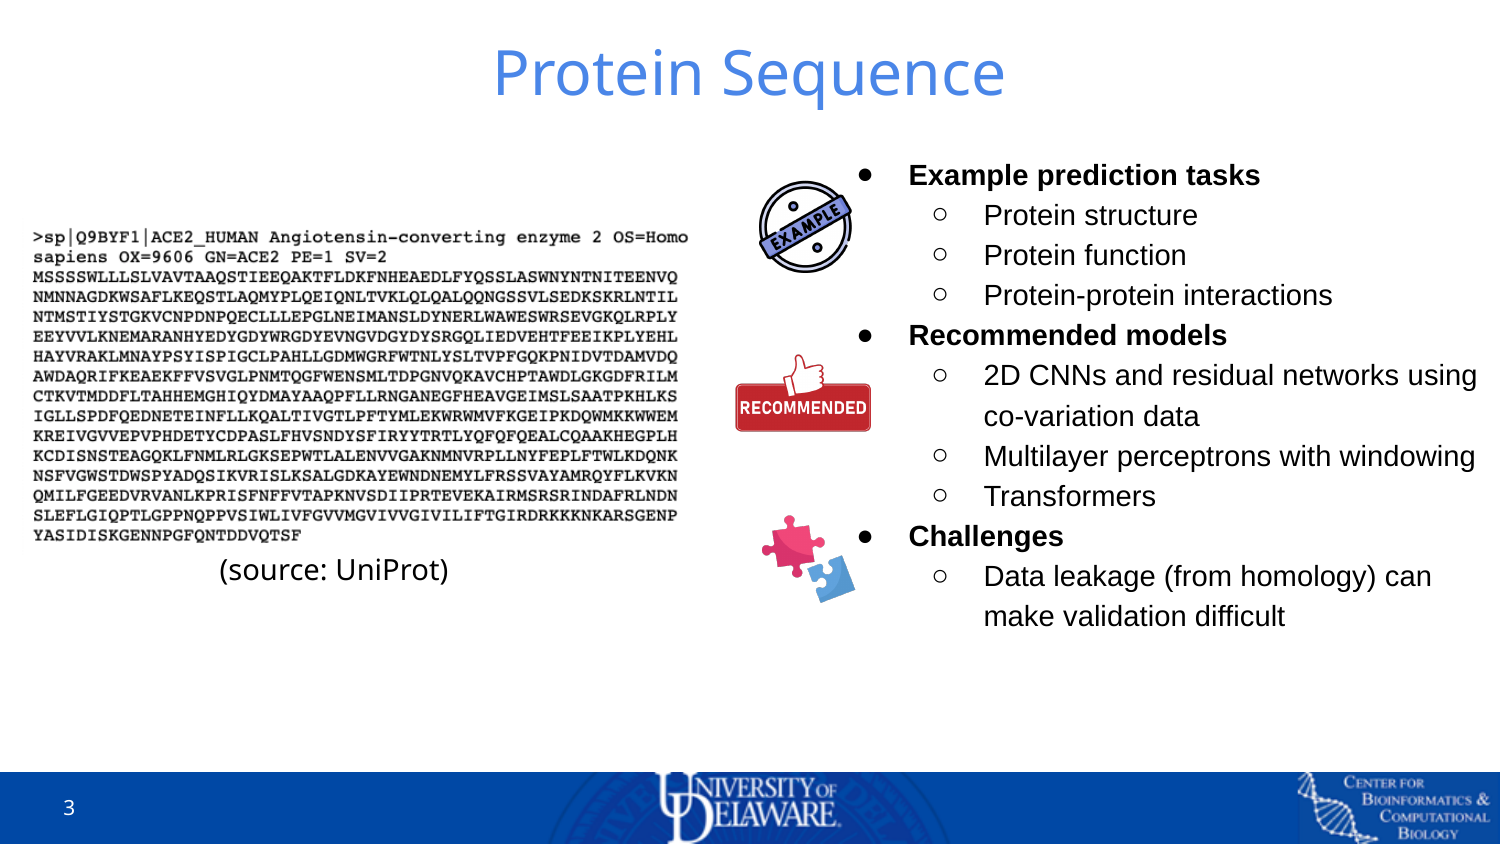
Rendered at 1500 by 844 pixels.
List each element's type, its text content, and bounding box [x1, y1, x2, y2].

picture [22, 217, 702, 556]
text_box (source: UniProt) [170, 563, 498, 602]
text_box Example prediction tasks Protein structure Protein function Protein-protein interactions Recommended models 2D CNNs and residual networks using co-variation data Multilayer perceptrons with windowing Transformers Challenges Data leakage (from homology) can make validation difficult [818, 135, 1500, 688]
picture [718, 337, 896, 449]
title Protein Sequence [51, 18, 1449, 118]
picture [0, 772, 1500, 844]
picture [754, 171, 860, 284]
picture [754, 502, 860, 609]
